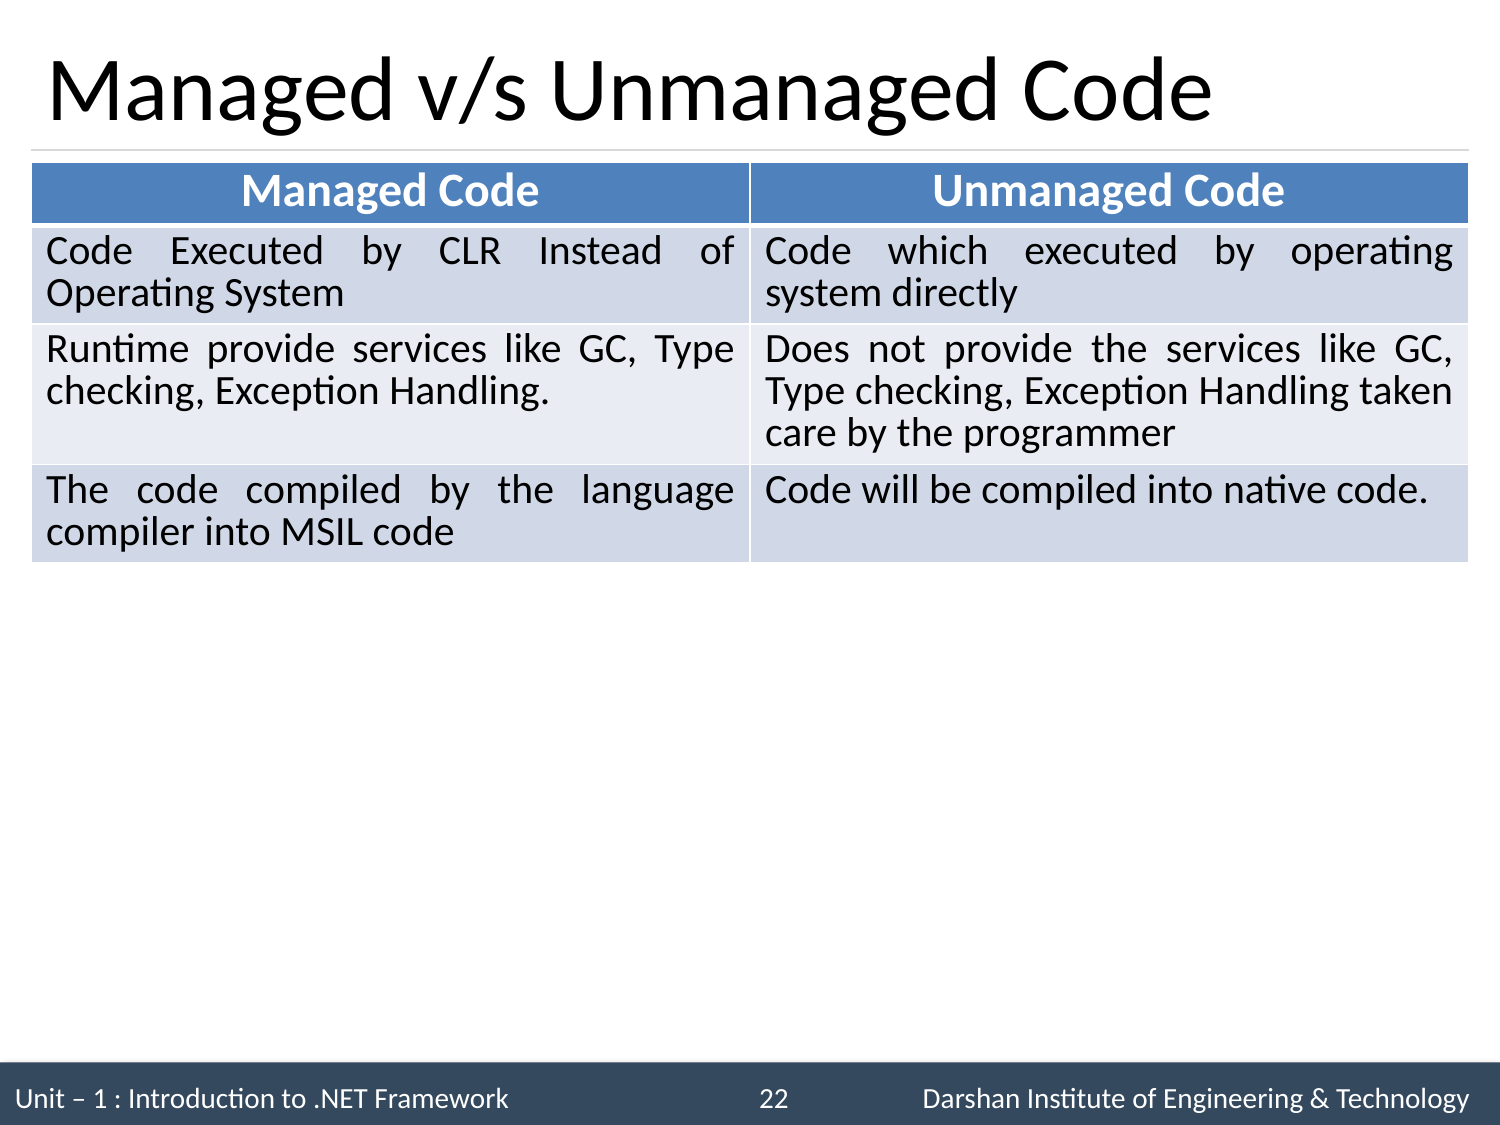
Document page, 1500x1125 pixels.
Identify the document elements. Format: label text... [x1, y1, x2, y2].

table_header Managed Code [32, 163, 749, 223]
table_header Unmanaged Code [751, 163, 1468, 223]
title Managed v/s Unmanaged Code [31, 17, 1469, 150]
table_cell Runtime provide services like GC, Type checking, Exception Handling. [32, 325, 749, 464]
table_cell The code compiled by the language compiler into MSIL code [32, 465, 749, 562]
table_cell Code will be compiled into native code. [751, 465, 1468, 562]
table_cell Does not provide the services like GC, Type checking, Exception Handling taken care by the programmer [751, 325, 1468, 464]
table_cell Code Executed by CLR Instead of Operating System [32, 228, 749, 323]
table_cell Code which executed by operating system directly [751, 228, 1468, 323]
